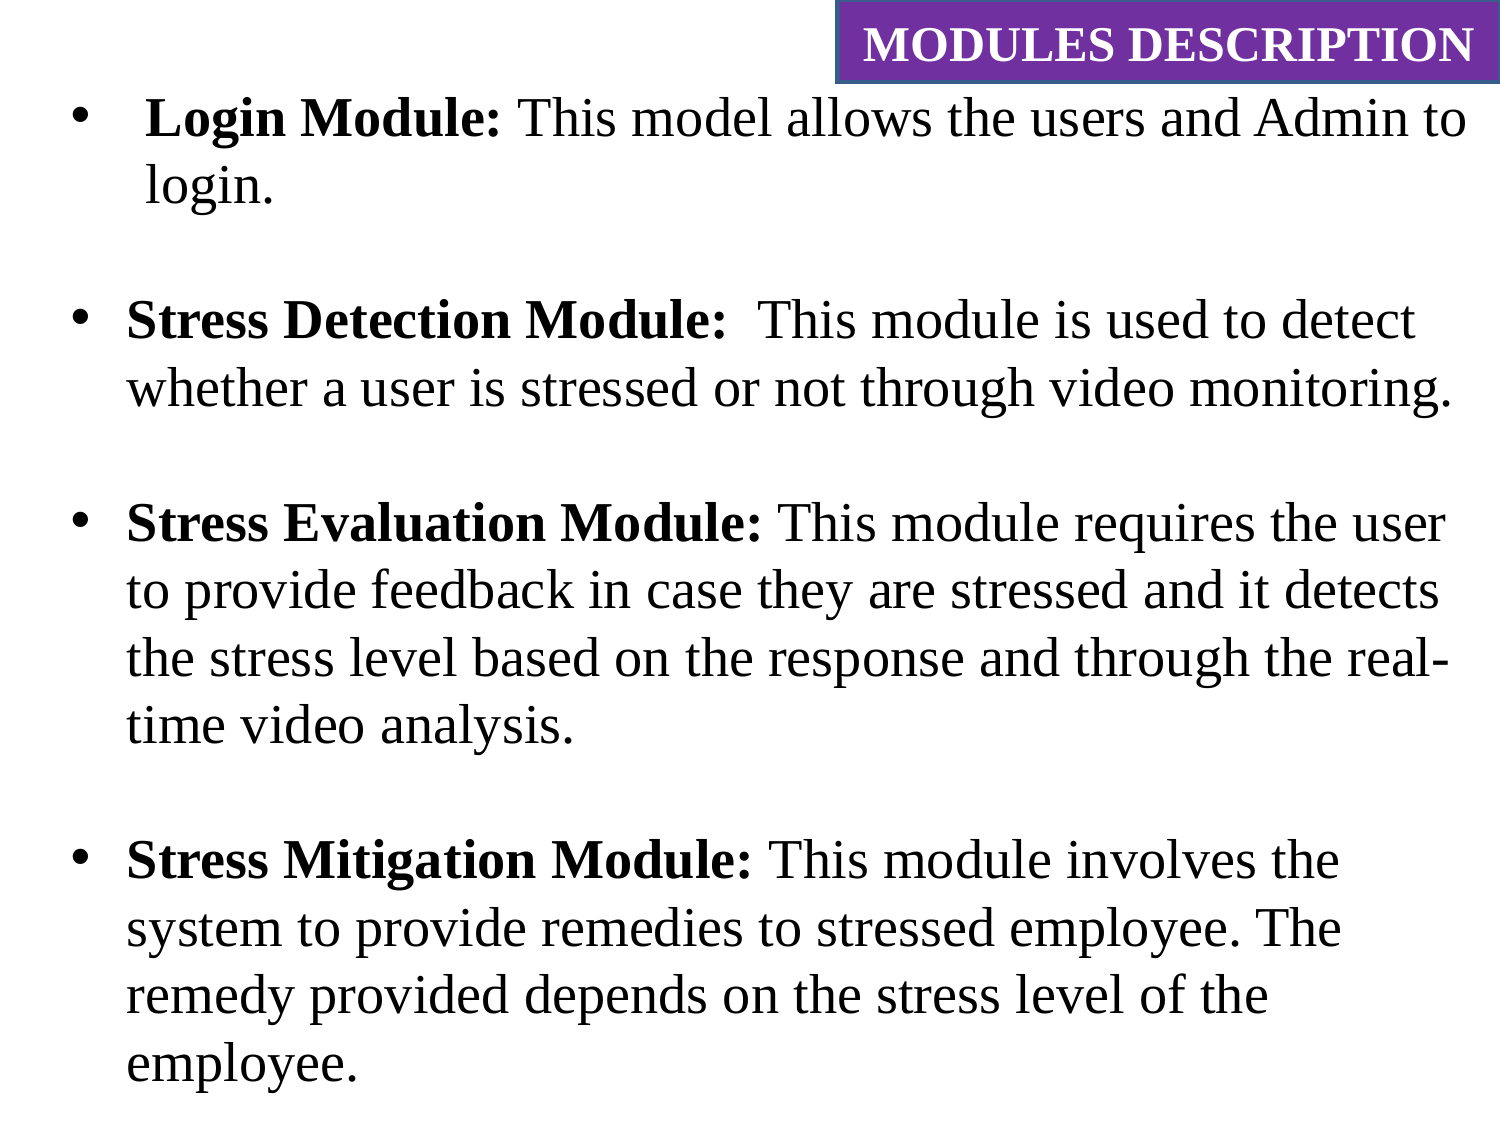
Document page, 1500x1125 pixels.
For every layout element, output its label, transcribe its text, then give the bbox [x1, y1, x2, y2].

text_box Login Module: This model allows the users and Admin to login. Stress Detection Module: This module is used to detect whether a user is stressed or not through video monitoring. Stress Evaluation Module: This module requires the user to provide feedback in case they are stressed and it detects the stress level based on the response and through the real-time video analysis. Stress Mitigation Module: This module involves the system to provide remedies to stressed employee. The remedy provided depends on the stress level of the employee. [55, 65, 1490, 1125]
text_box MODULES DESCRIPTION [837, 0, 1500, 83]
